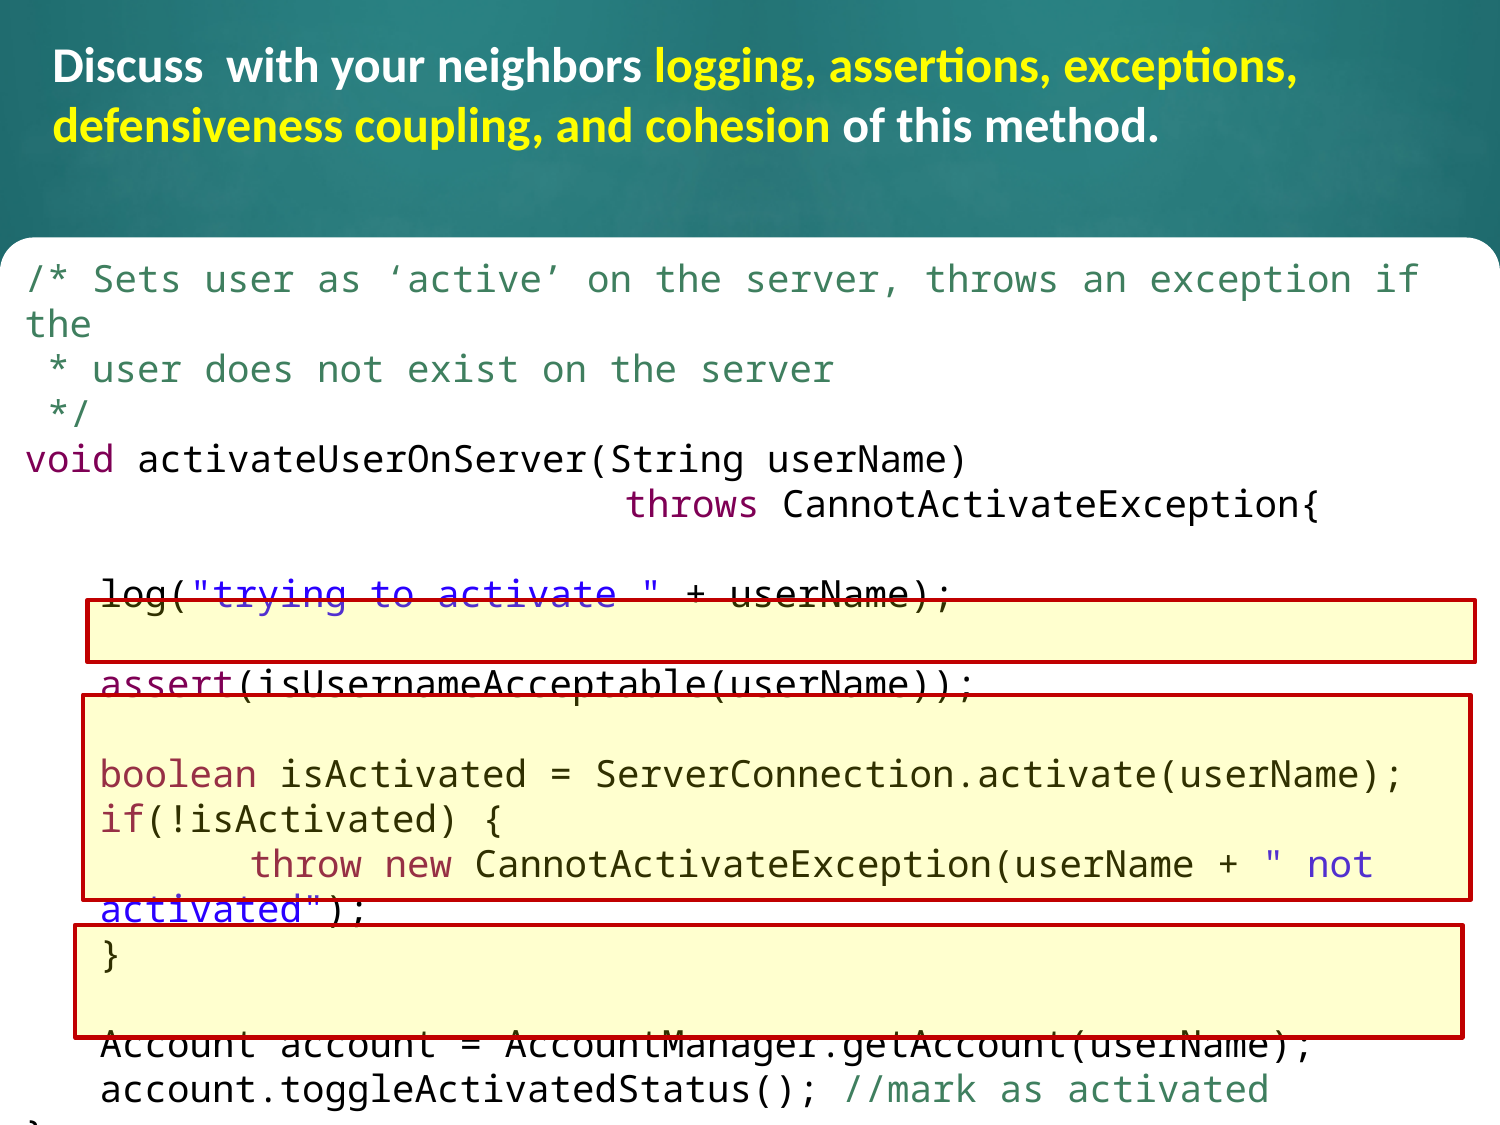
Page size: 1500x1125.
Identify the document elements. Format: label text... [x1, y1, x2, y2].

text_box [81, 693, 1473, 902]
text_box [73, 923, 1465, 1040]
text_box [85, 598, 1477, 664]
text_box /* Sets user as ‘active’ on the server, throws an exception if the * user does not exist on the server */ void activateUserOnServer(String userName) throws CannotActivateException{ log("trying to activate " + userName); assert(isUsernameAcceptable(userName)); boolean isActivated = ServerConnection.activate(userName); if(!isActivated) { throw new CannotActivateException(userName + " not activated"); } Account account = AccountManager.getAccount(userName); account.toggleActivatedStatus(); //mark as activated } [0, 237, 1500, 1125]
text_box Discuss with your neighbors logging, assertions, exceptions, defensiveness coupling, and cohesion of this method. [37, 24, 1463, 160]
picture [0, 0, 1500, 263]
